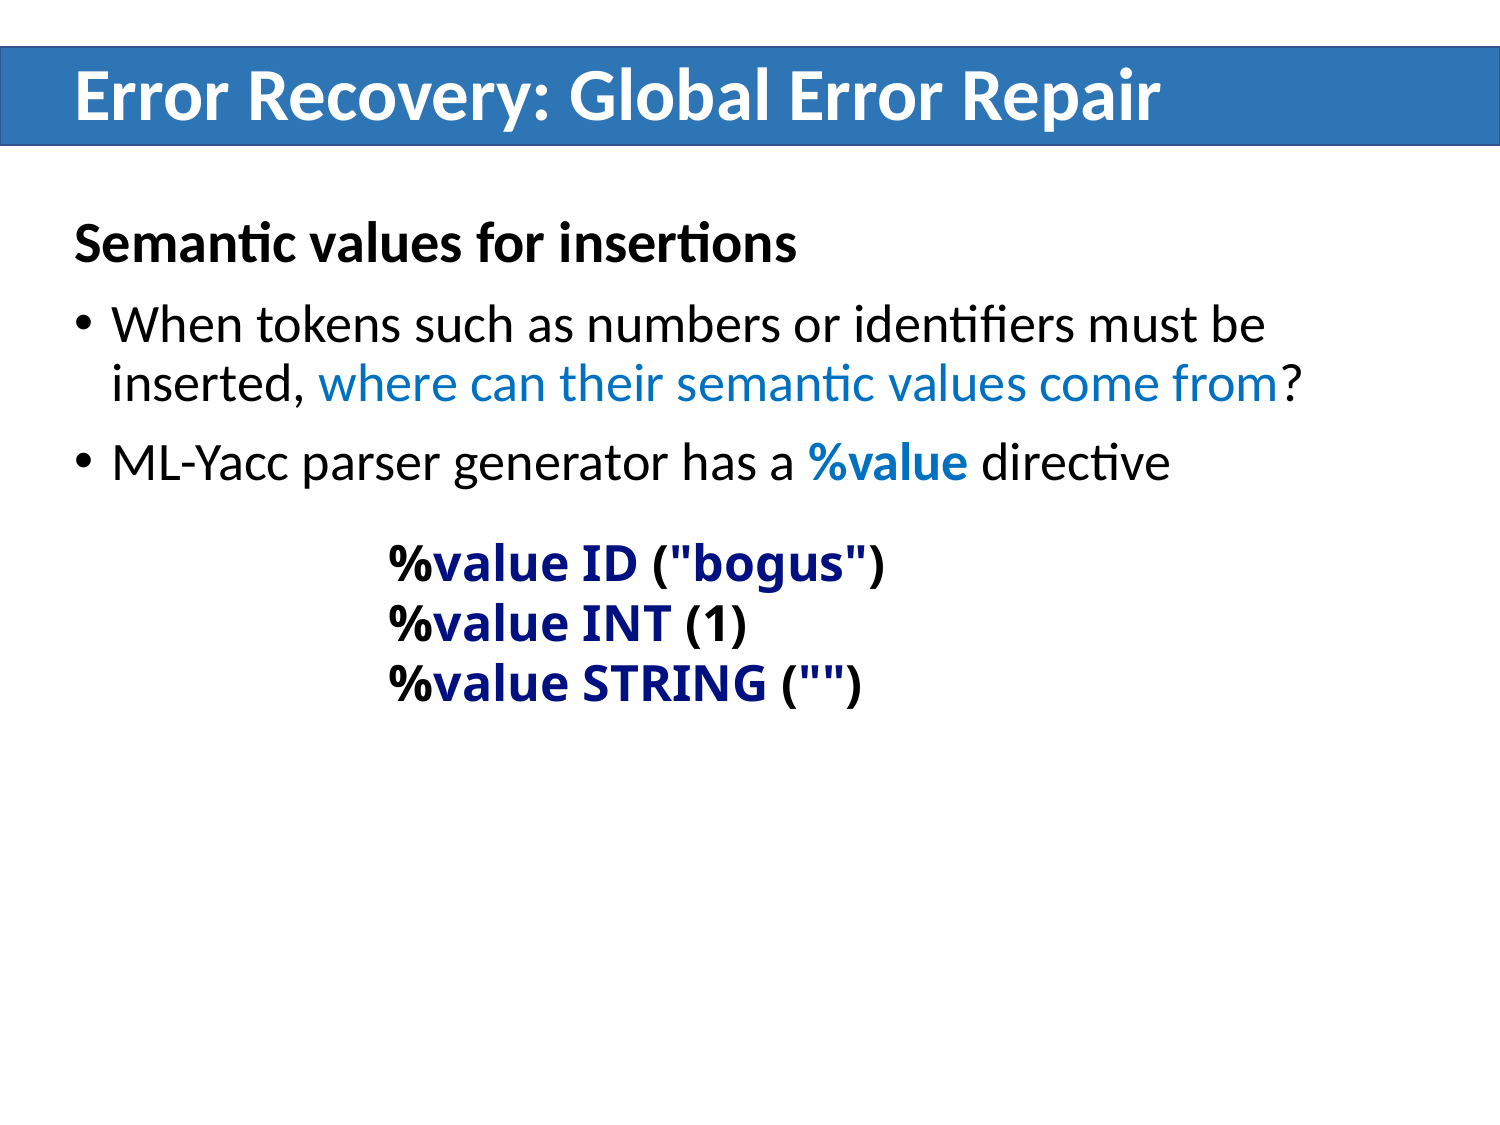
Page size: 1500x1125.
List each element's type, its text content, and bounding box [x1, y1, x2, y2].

text_box %value ID ("bogus") %value INT (1) %value STRING ("") [373, 523, 981, 719]
title Error Recovery: Global Error Repair [59, 47, 1446, 146]
list Semantic values for insertions When tokens such as numbers or identiﬁers must be inserted, where can their semantic values come from? ML-Yacc parser generator has a %value directive [59, 204, 1446, 996]
